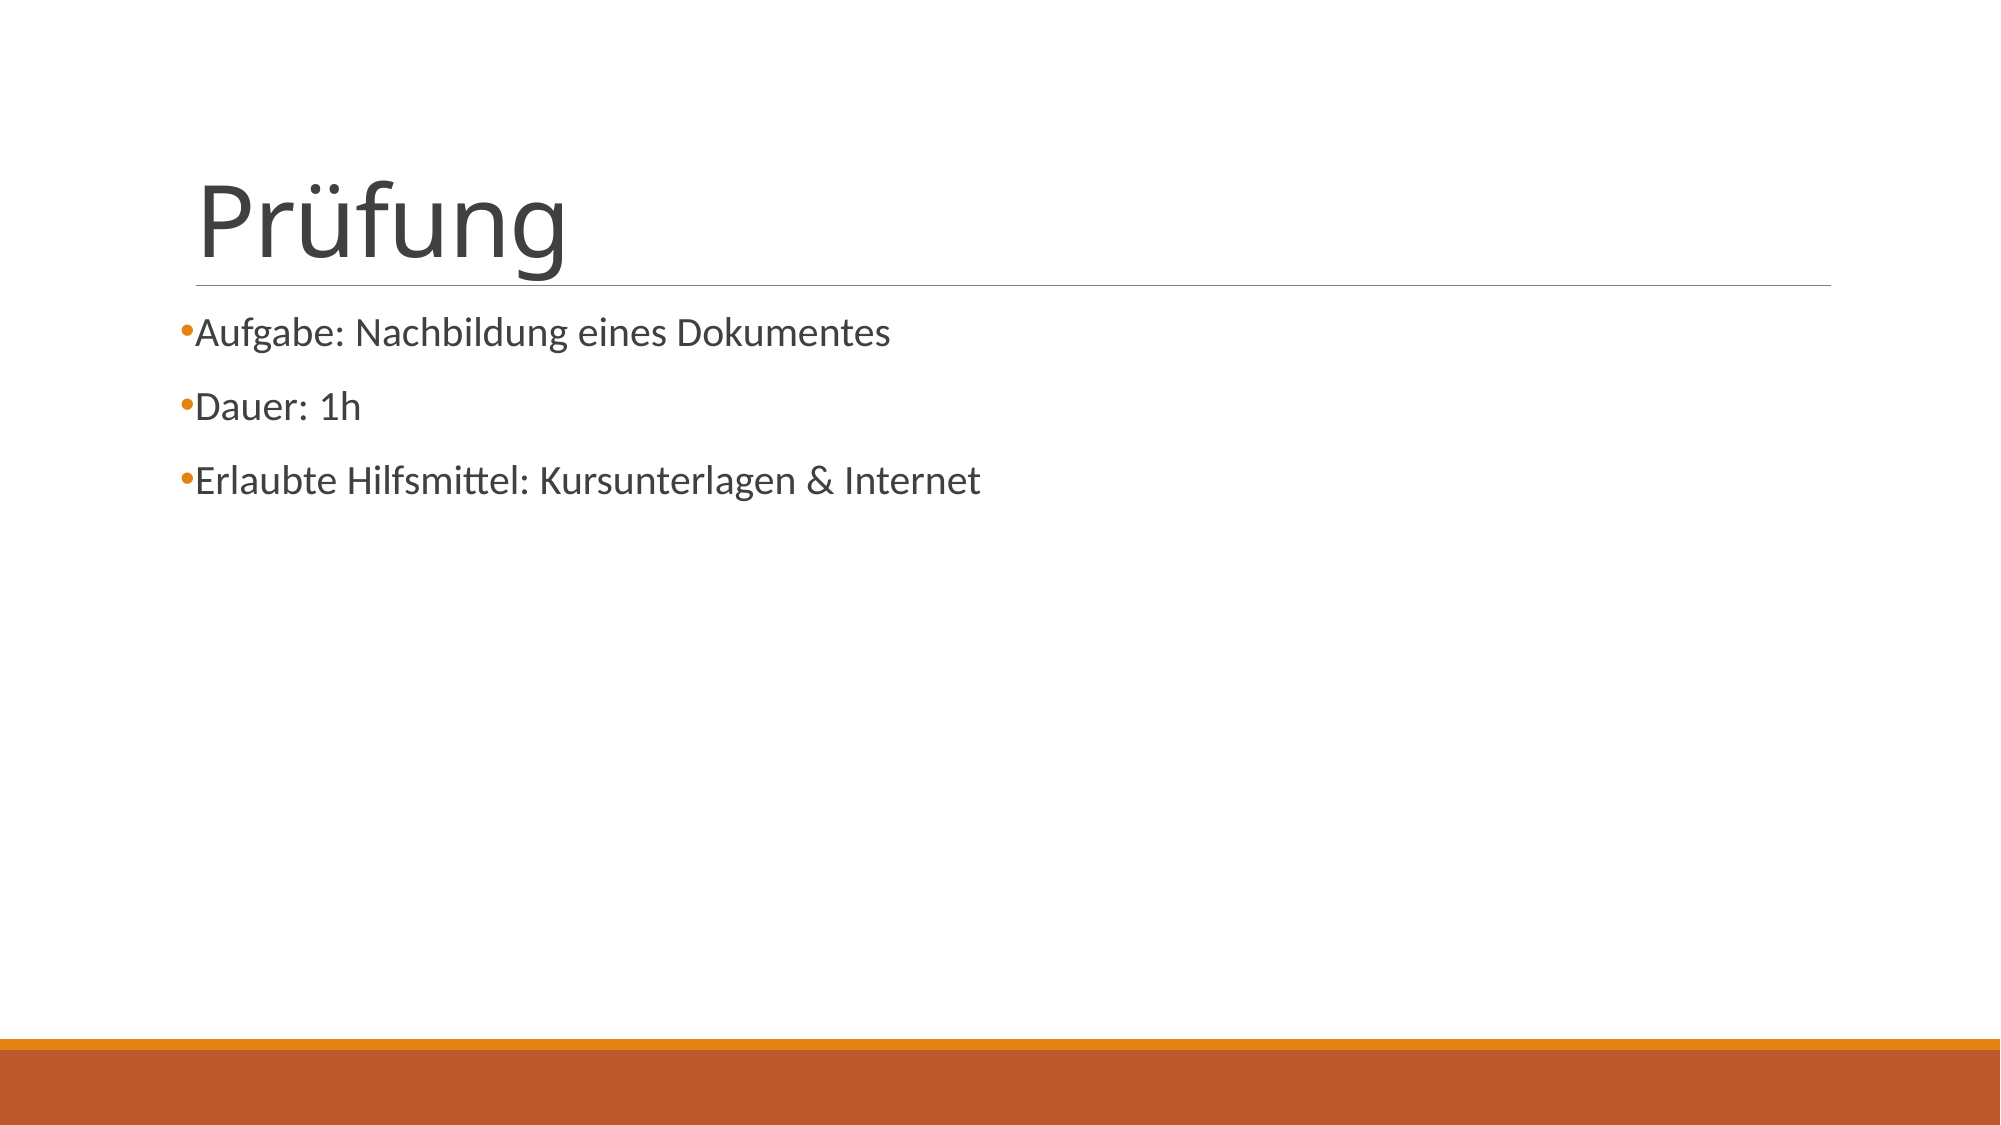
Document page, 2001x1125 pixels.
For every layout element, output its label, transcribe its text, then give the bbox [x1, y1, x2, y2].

list Aufgabe: Nachbildung eines Dokumentes Dauer: 1h Erlaubte Hilfsmittel: Kursunterlagen & Internet [180, 302, 1830, 963]
title Prüfung [180, 47, 1830, 285]
